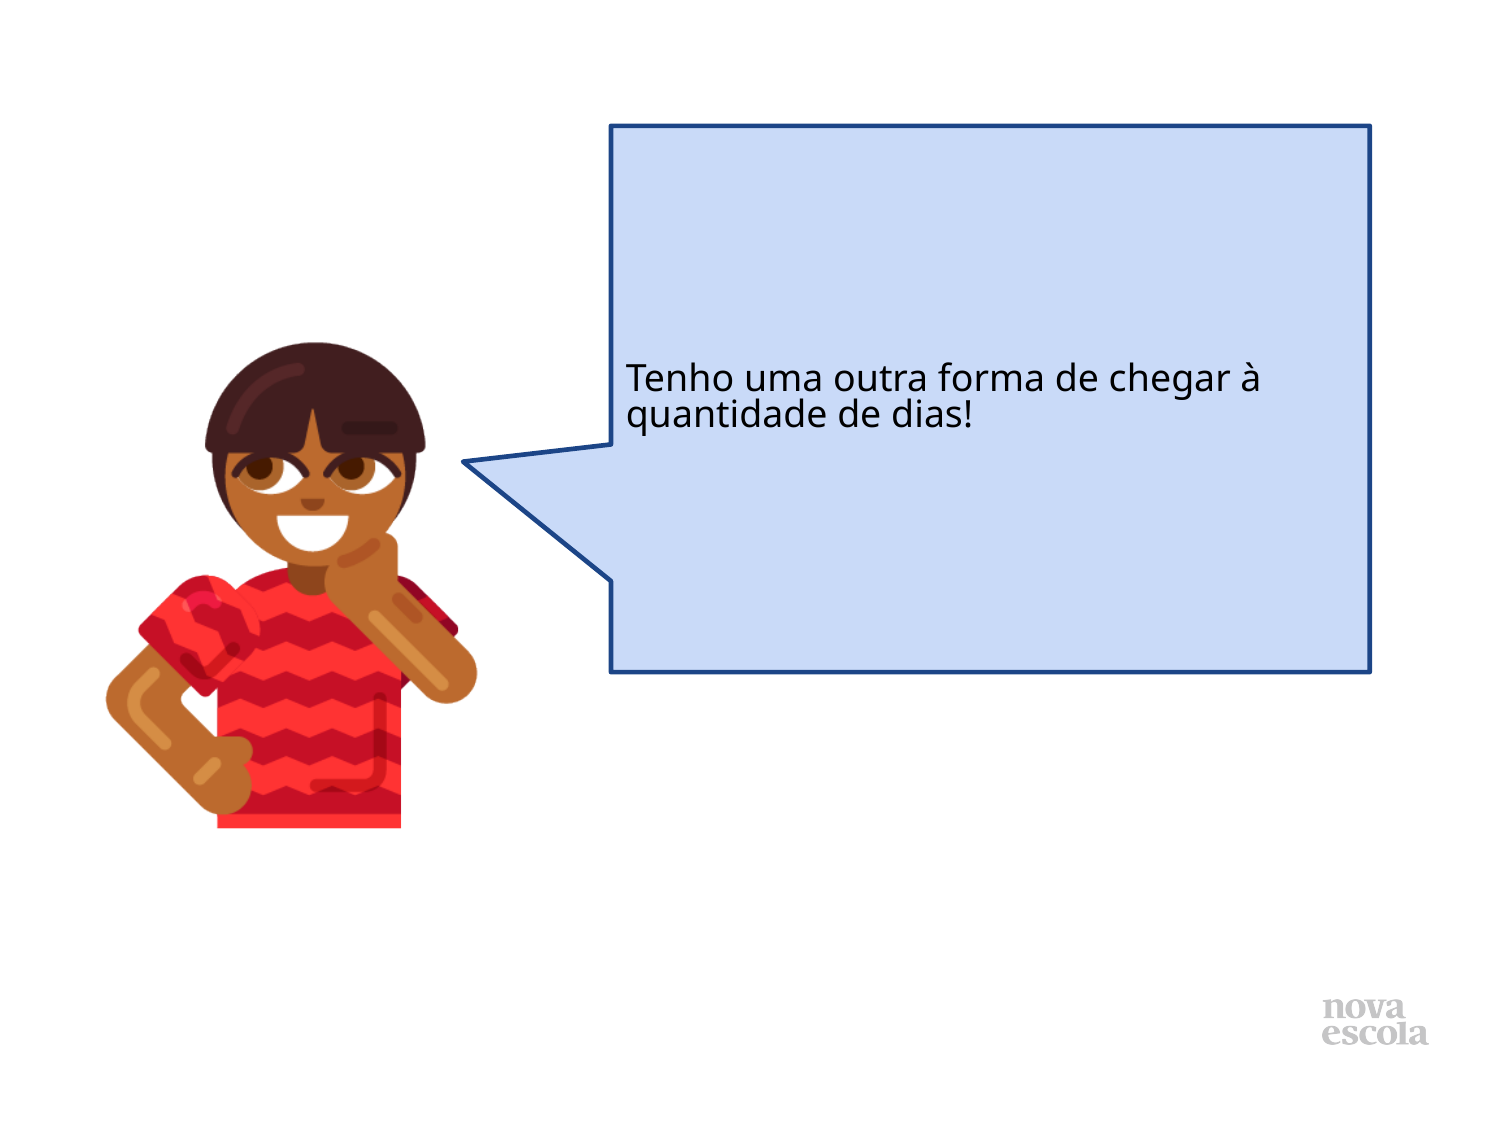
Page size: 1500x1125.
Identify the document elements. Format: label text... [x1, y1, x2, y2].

text_box Tenho uma outra forma de chegar à quantidade de dias! [556, 125, 1370, 673]
picture [1322, 999, 1429, 1045]
picture [30, 231, 552, 830]
